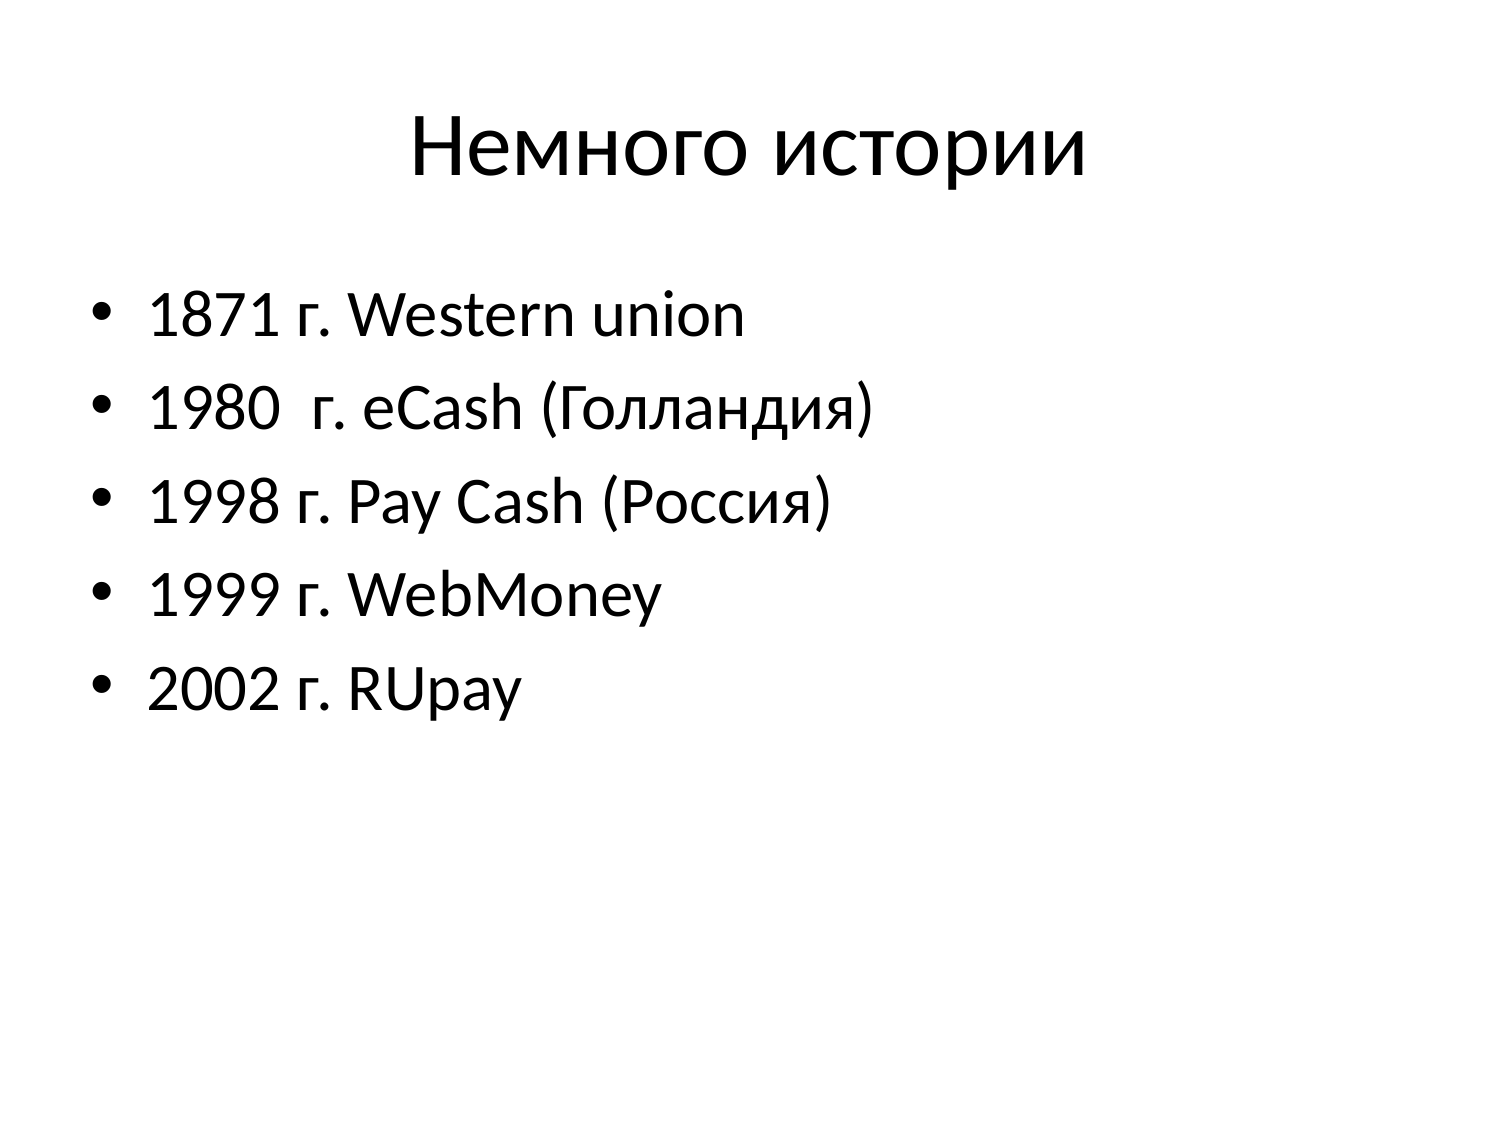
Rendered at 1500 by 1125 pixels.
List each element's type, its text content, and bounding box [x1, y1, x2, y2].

title Немного истории [75, 45, 1425, 233]
list 1871 г. Western union 1980 г. eCash (Голландия) 1998 г. Pay Cash (Россия) 1999 г. WebMoney 2002 г. RUpay [75, 262, 1425, 1005]
